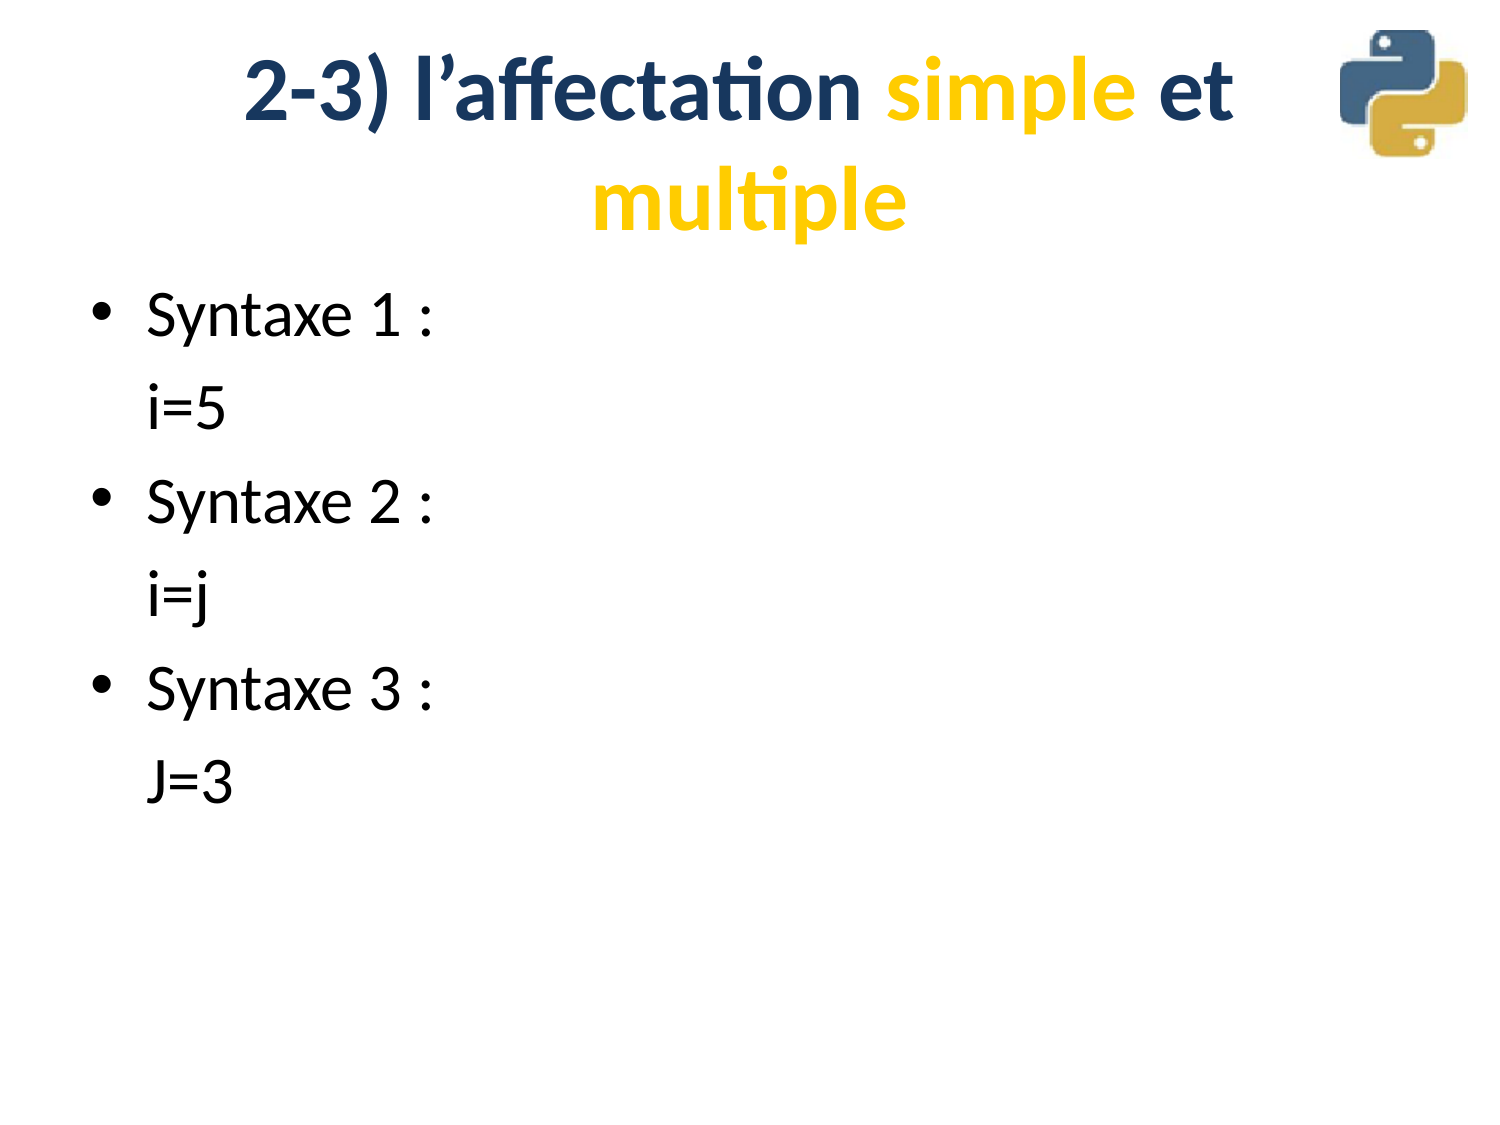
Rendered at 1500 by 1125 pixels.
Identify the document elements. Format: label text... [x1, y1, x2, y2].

picture [1340, 30, 1468, 160]
list Syntaxe 1 : i=5 Syntaxe 2 : i=j Syntaxe 3 : J=3 [75, 262, 1425, 1005]
title 2-3) l’affectation simple et multiple [75, 45, 1425, 233]
